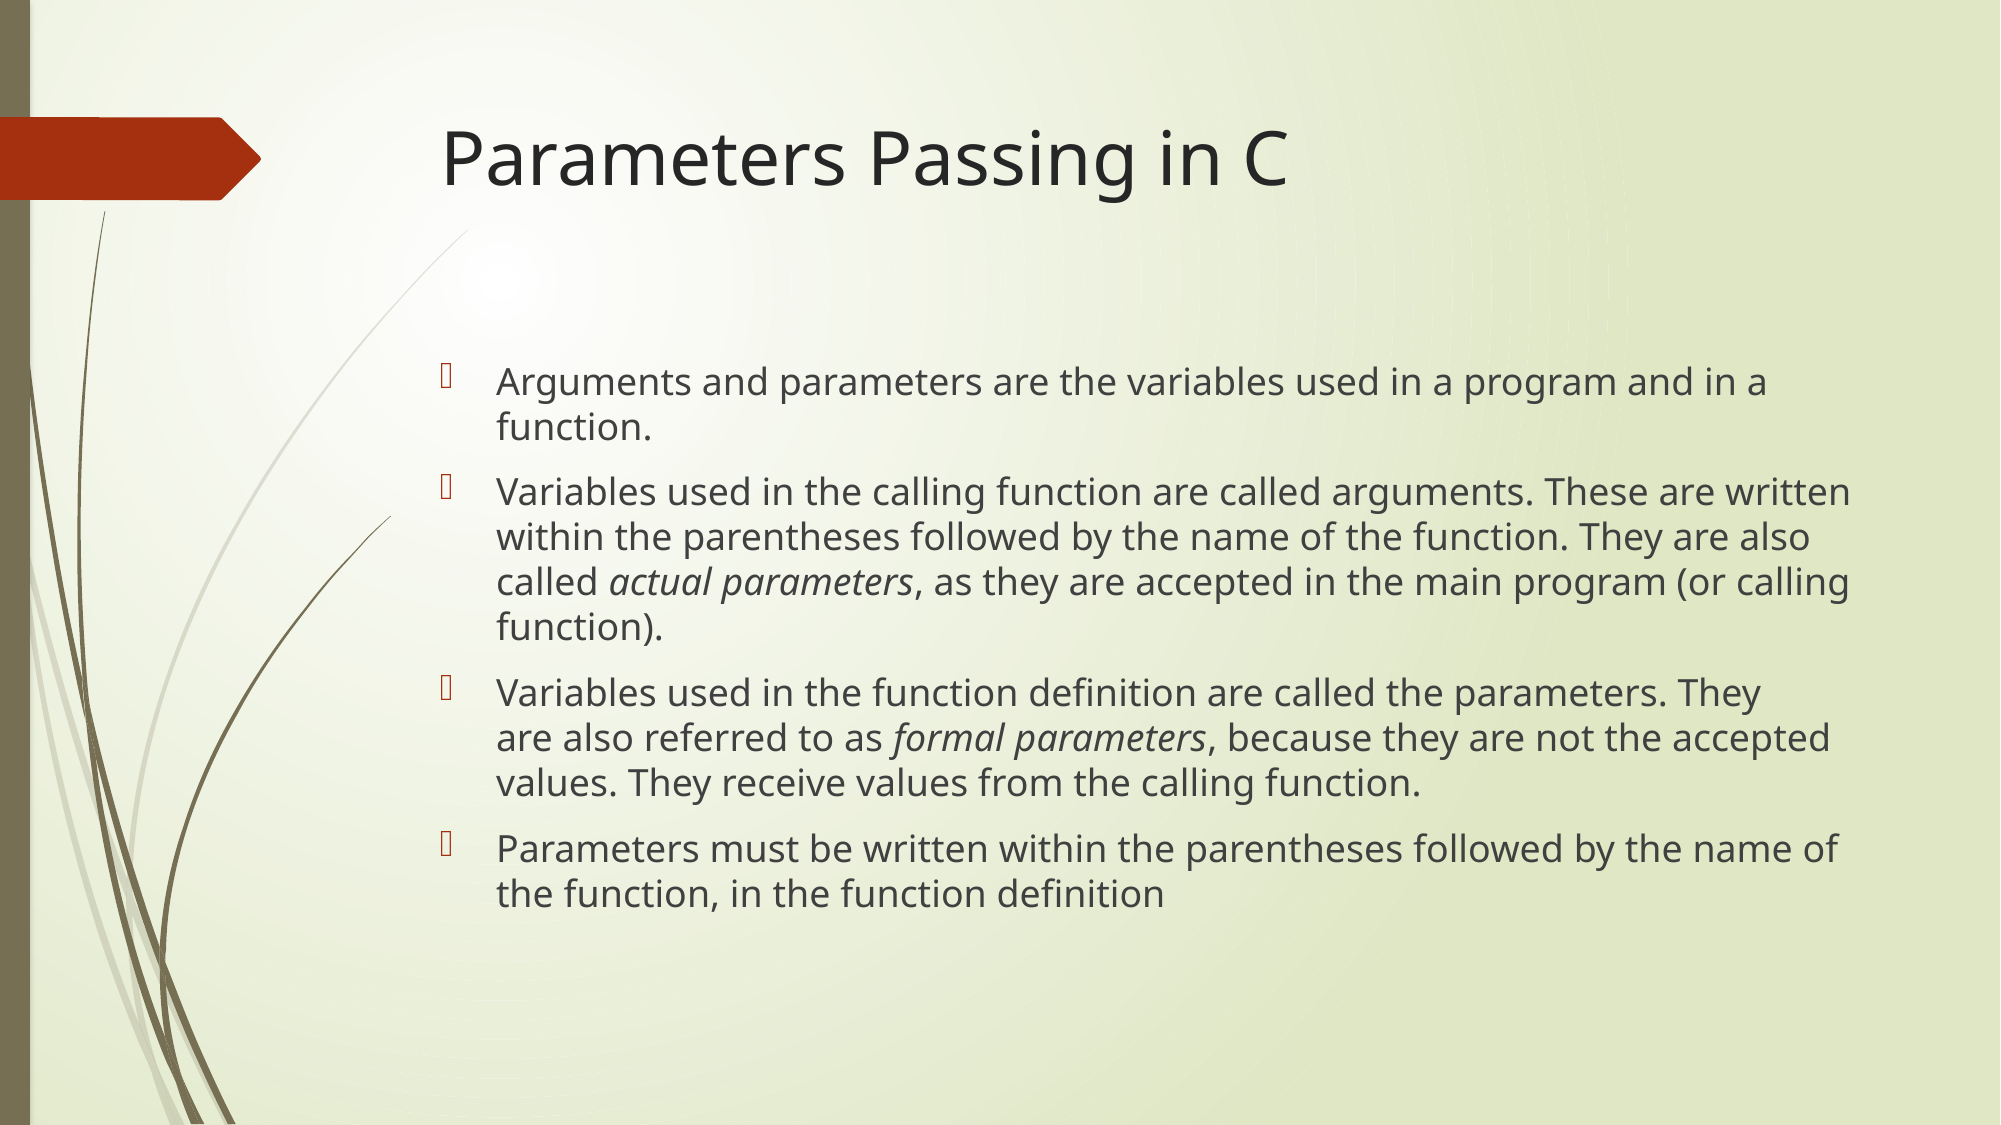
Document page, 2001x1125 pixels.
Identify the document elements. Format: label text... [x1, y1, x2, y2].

title Parameters Passing in C [425, 102, 1888, 313]
list Arguments and parameters are the variables used in a program and in a function. Variables used in the calling function are called arguments. These are written within the parentheses followed by the name of the function. They are also called actual parameters, as they are accepted in the main program (or calling function). Variables used in the function definition are called the parameters. They are also referred to as formal parameters, because they are not the accepted values. They receive values from the calling function. Parameters must be written within the parentheses followed by the name of the function, in the function definition [424, 350, 1888, 970]
